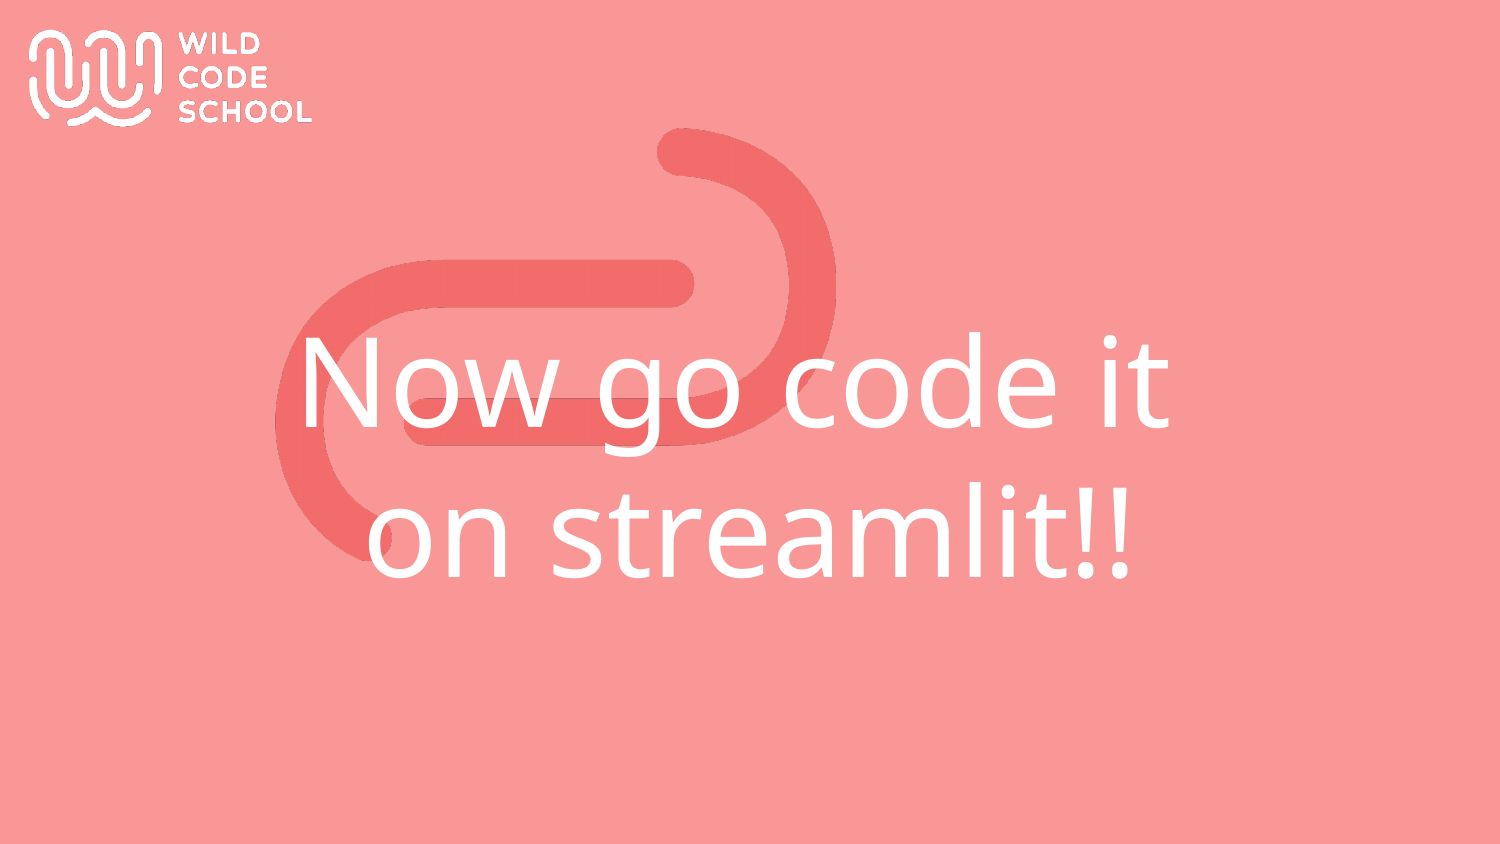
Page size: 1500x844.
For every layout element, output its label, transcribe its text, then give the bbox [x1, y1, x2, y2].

picture [29, 29, 836, 287]
title Now go code it on streamlit!! [138, 287, 1362, 445]
picture [275, 445, 836, 561]
